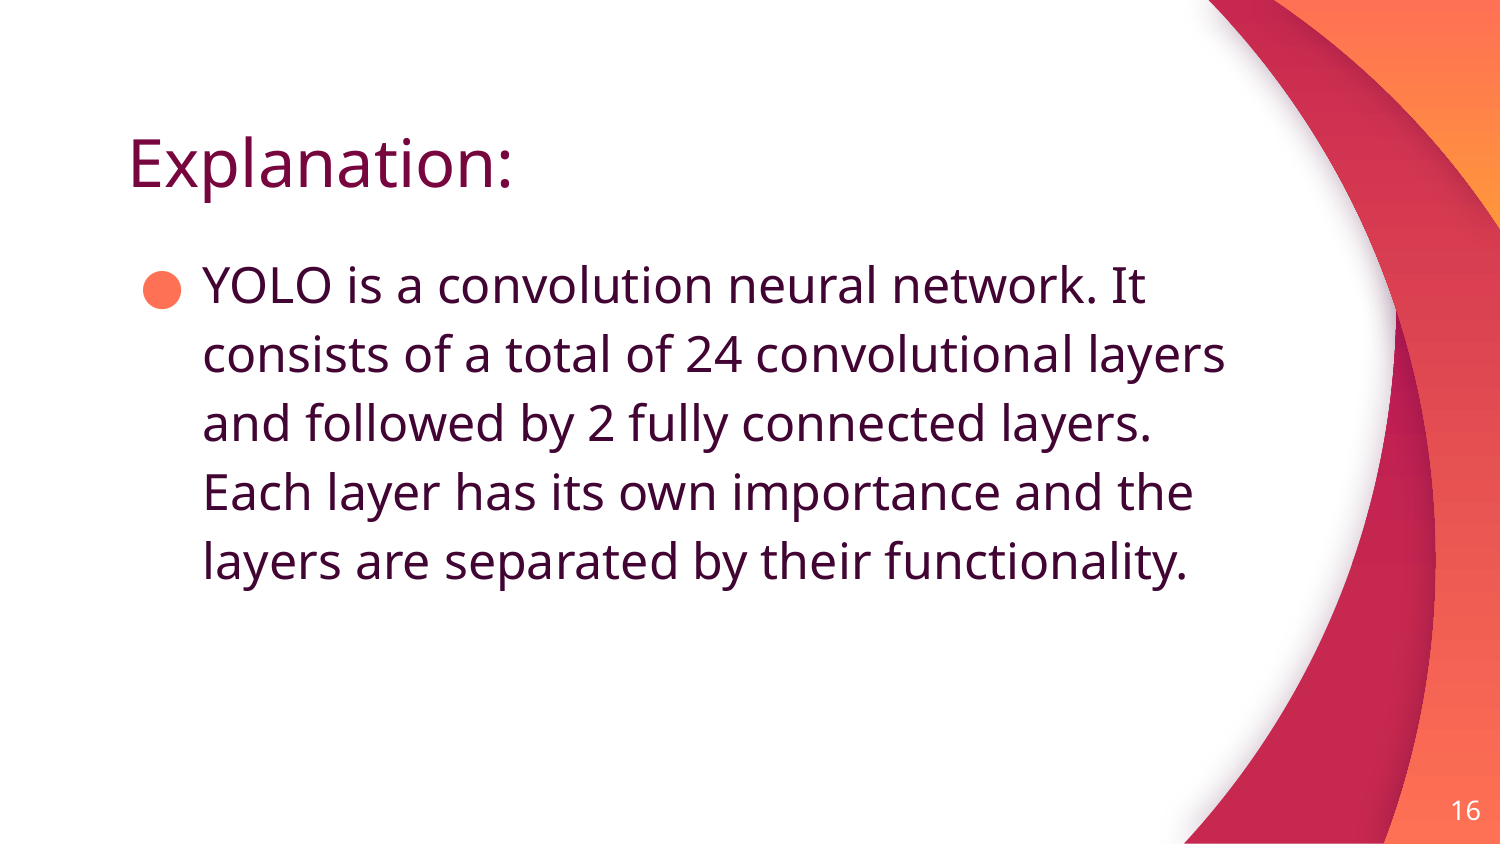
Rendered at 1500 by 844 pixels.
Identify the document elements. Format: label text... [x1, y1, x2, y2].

title Explanation: [127, 137, 1270, 203]
slide_number 16 [1391, 779, 1482, 844]
list YOLO is a convolution neural network. It consists of a total of 24 convolutional layers and followed by 2 fully connected layers. Each layer has its own importance and the layers are separated by their functionality. [127, 244, 1270, 720]
